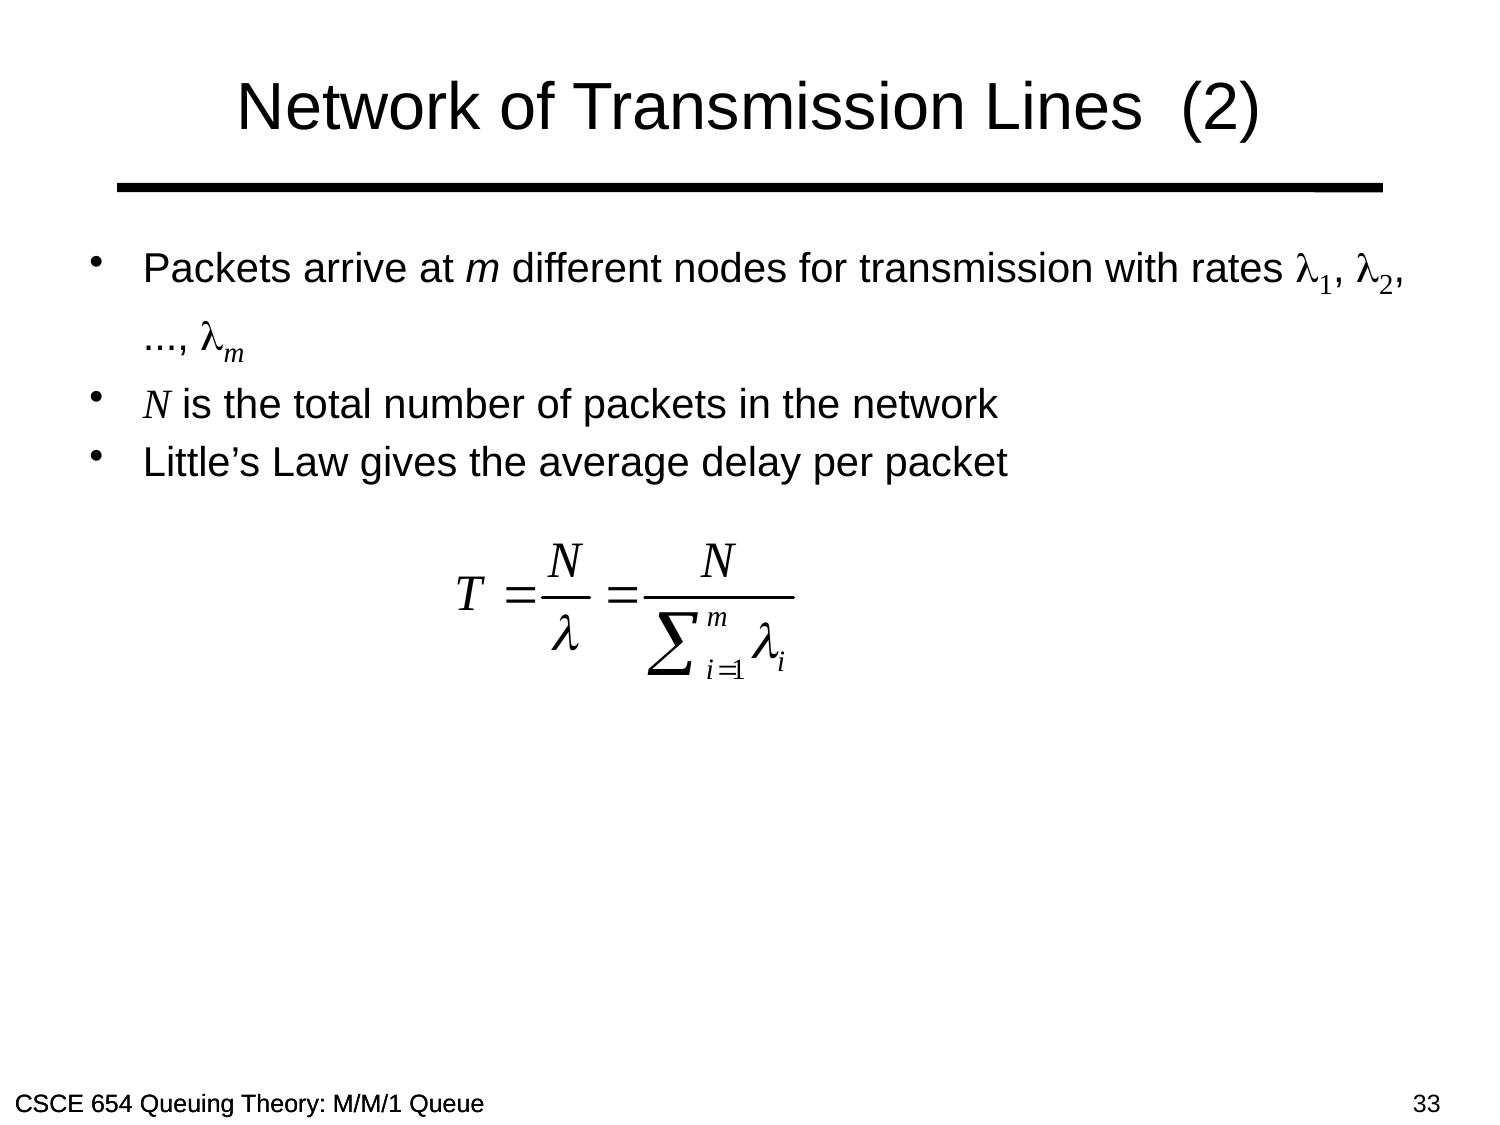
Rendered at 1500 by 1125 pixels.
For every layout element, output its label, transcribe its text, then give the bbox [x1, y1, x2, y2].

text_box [449, 528, 800, 689]
list Packets arrive at m different nodes for transmission with rates l1, l2, ..., lm N is the total number of packets in the network Little’s Law gives the average delay per packet [75, 224, 1425, 1005]
title Network of Transmission Lines (2) [75, 0, 1425, 146]
